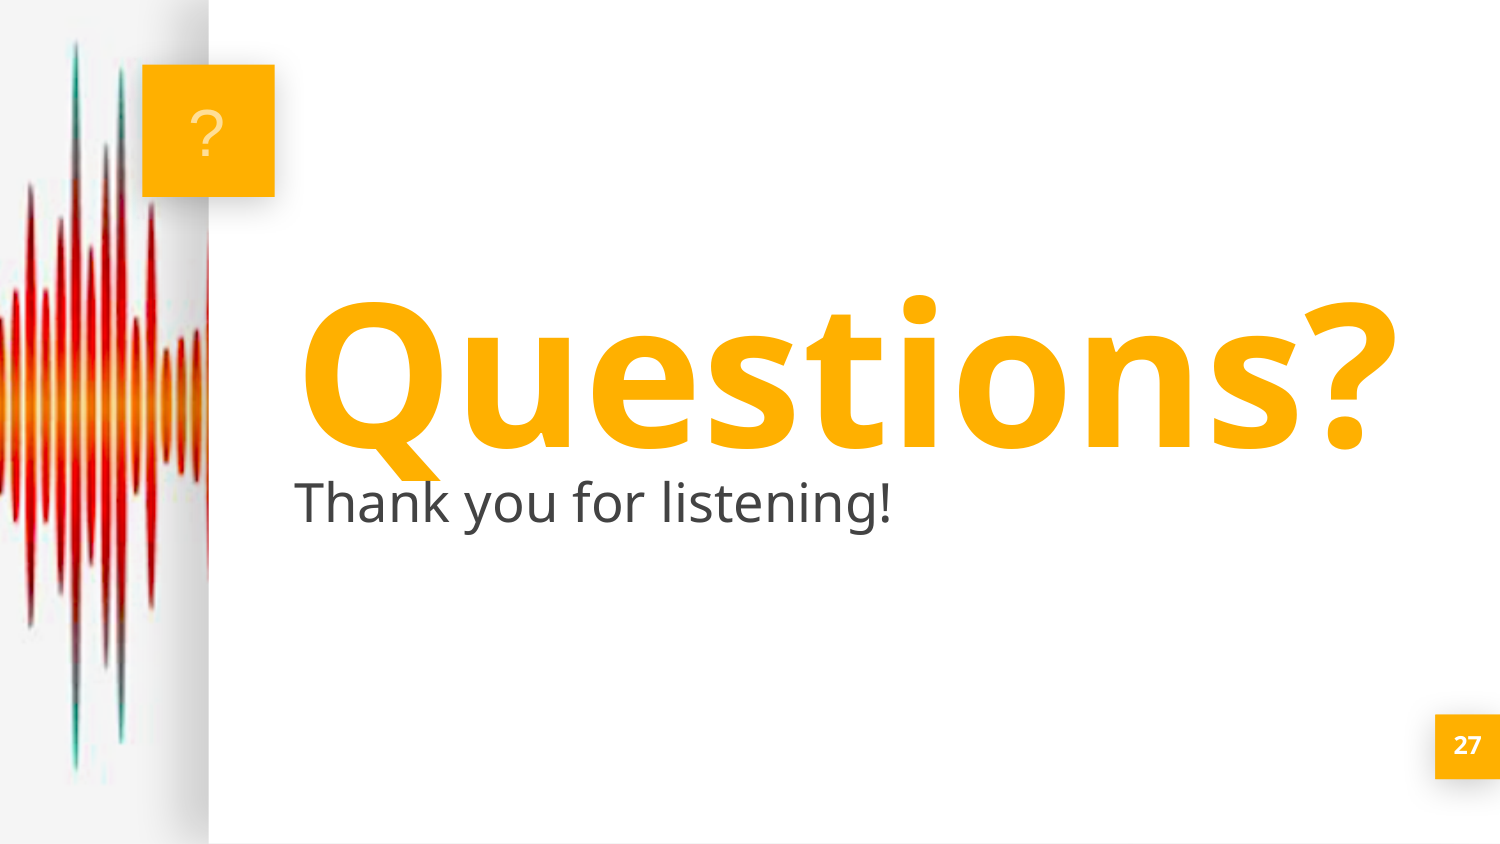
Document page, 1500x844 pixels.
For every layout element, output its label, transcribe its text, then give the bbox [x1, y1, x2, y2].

text_box ? [173, 82, 241, 178]
picture [0, 0, 208, 844]
title Questions? [279, 272, 1436, 453]
subtitle Thank you for listening! [279, 453, 1436, 583]
slide_number 27 [1435, 714, 1500, 780]
